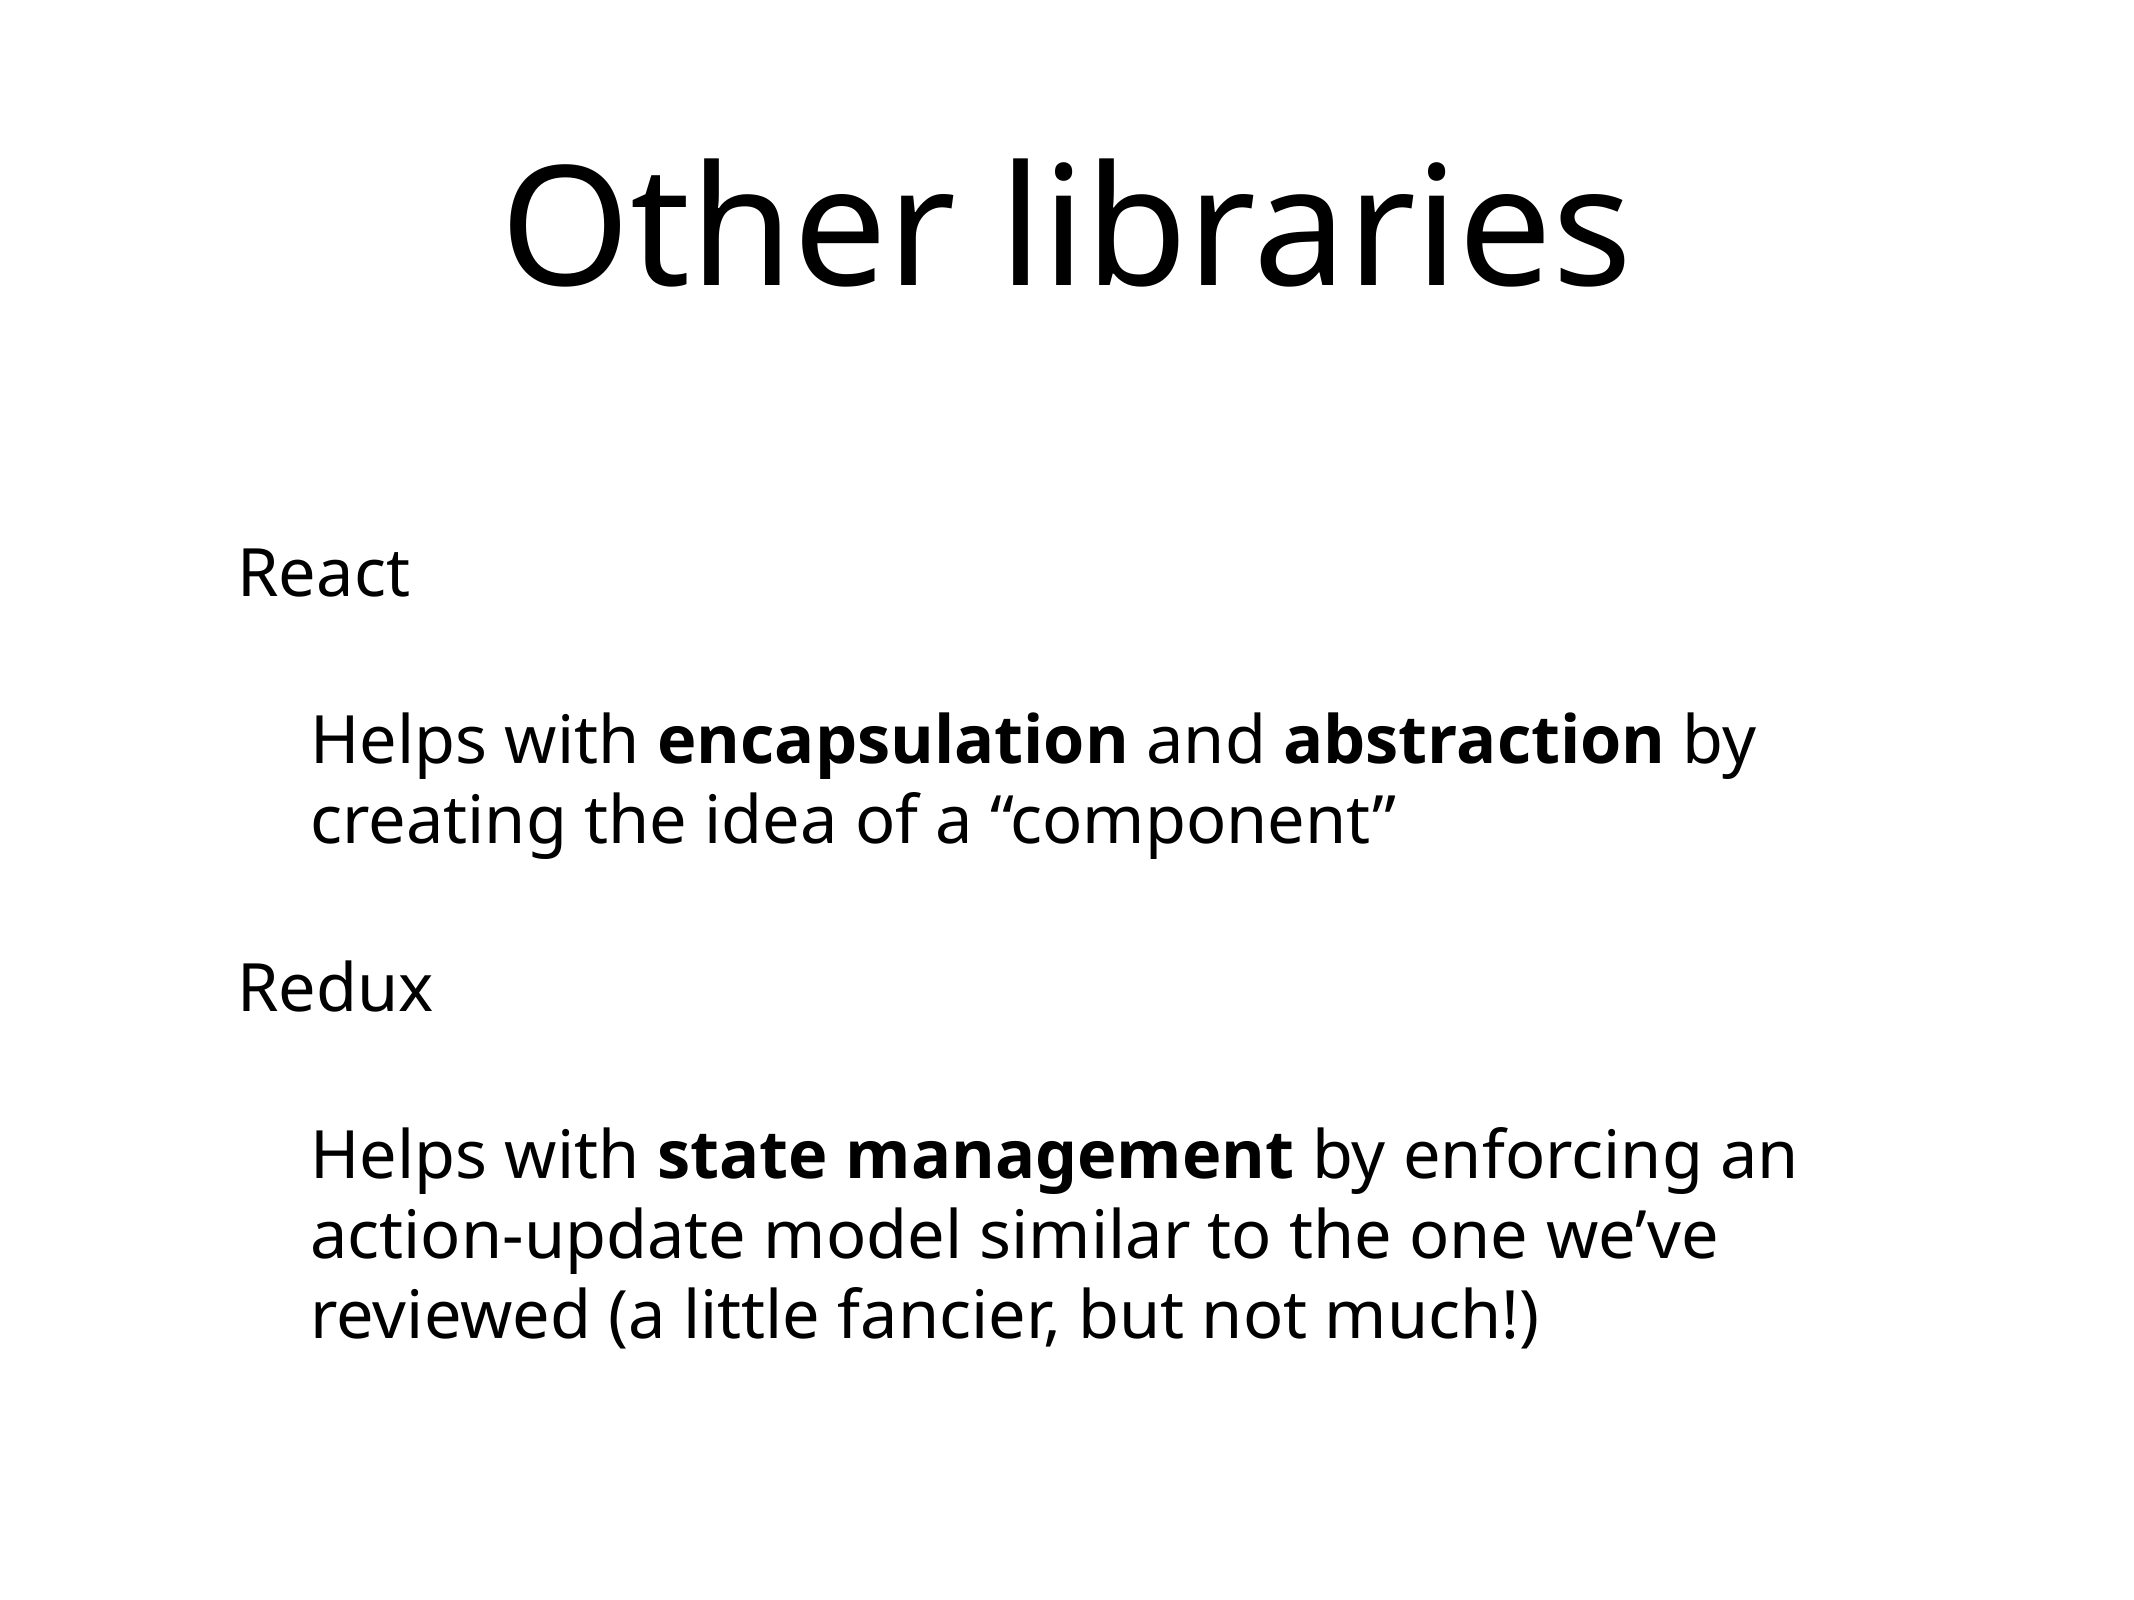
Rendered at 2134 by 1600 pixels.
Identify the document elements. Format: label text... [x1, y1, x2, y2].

title Other libraries [155, 41, 1978, 397]
list React Helps with encapsulation and abstraction by creating the idea of a “component” Redux Helps with state management by enforcing an action-update model similar to the one we’ve reviewed (a little fancier, but not much!) [155, 424, 1978, 1457]
